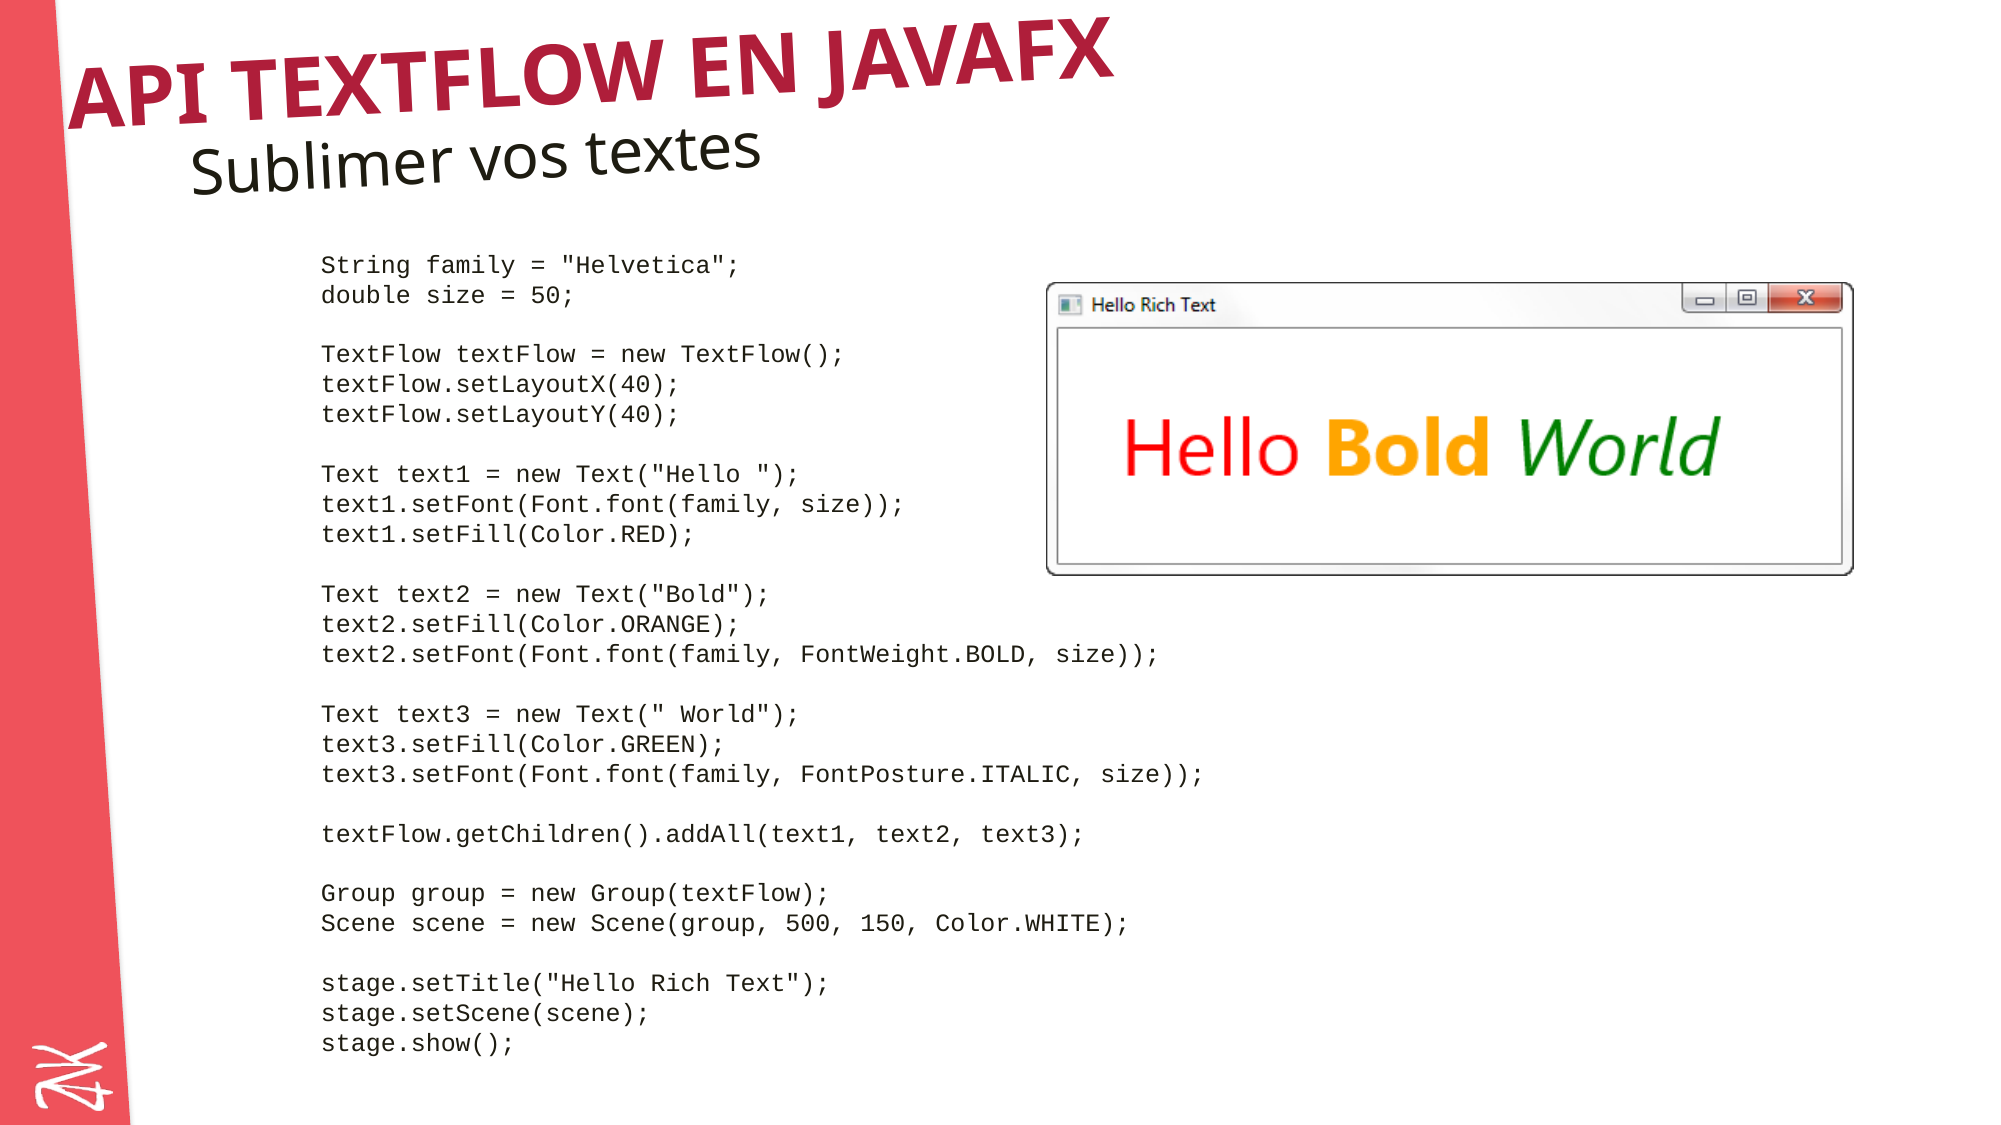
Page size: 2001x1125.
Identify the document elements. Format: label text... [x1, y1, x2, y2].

text_box String family = "Helvetica"; double size = 50; TextFlow textFlow = new TextFlow(); textFlow.setLayoutX(40); textFlow.setLayoutY(40); Text text1 = new Text("Hello "); text1.setFont(Font.font(family, size)); text1.setFill(Color.RED); Text text2 = new Text("Bold"); text2.setFill(Color.ORANGE); text2.setFont(Font.font(family, FontWeight.BOLD, size)); Text text3 = new Text(" World"); text3.setFill(Color.GREEN); text3.setFont(Font.font(family, FontPosture.ITALIC, size)); textFlow.getChildren().addAll(text1, text2, text3); Group group = new Group(textFlow); Scene scene = new Scene(group, 500, 150, Color.WHITE); stage.setTitle("Hello Rich Text"); stage.setScene(scene); stage.show(); [305, 240, 1222, 1064]
list Sublimer vos textes [173, 69, 1272, 237]
picture [1046, 281, 1854, 577]
picture [32, 1042, 113, 1112]
title API TextFlow en JavaFX [50, 0, 1369, 160]
